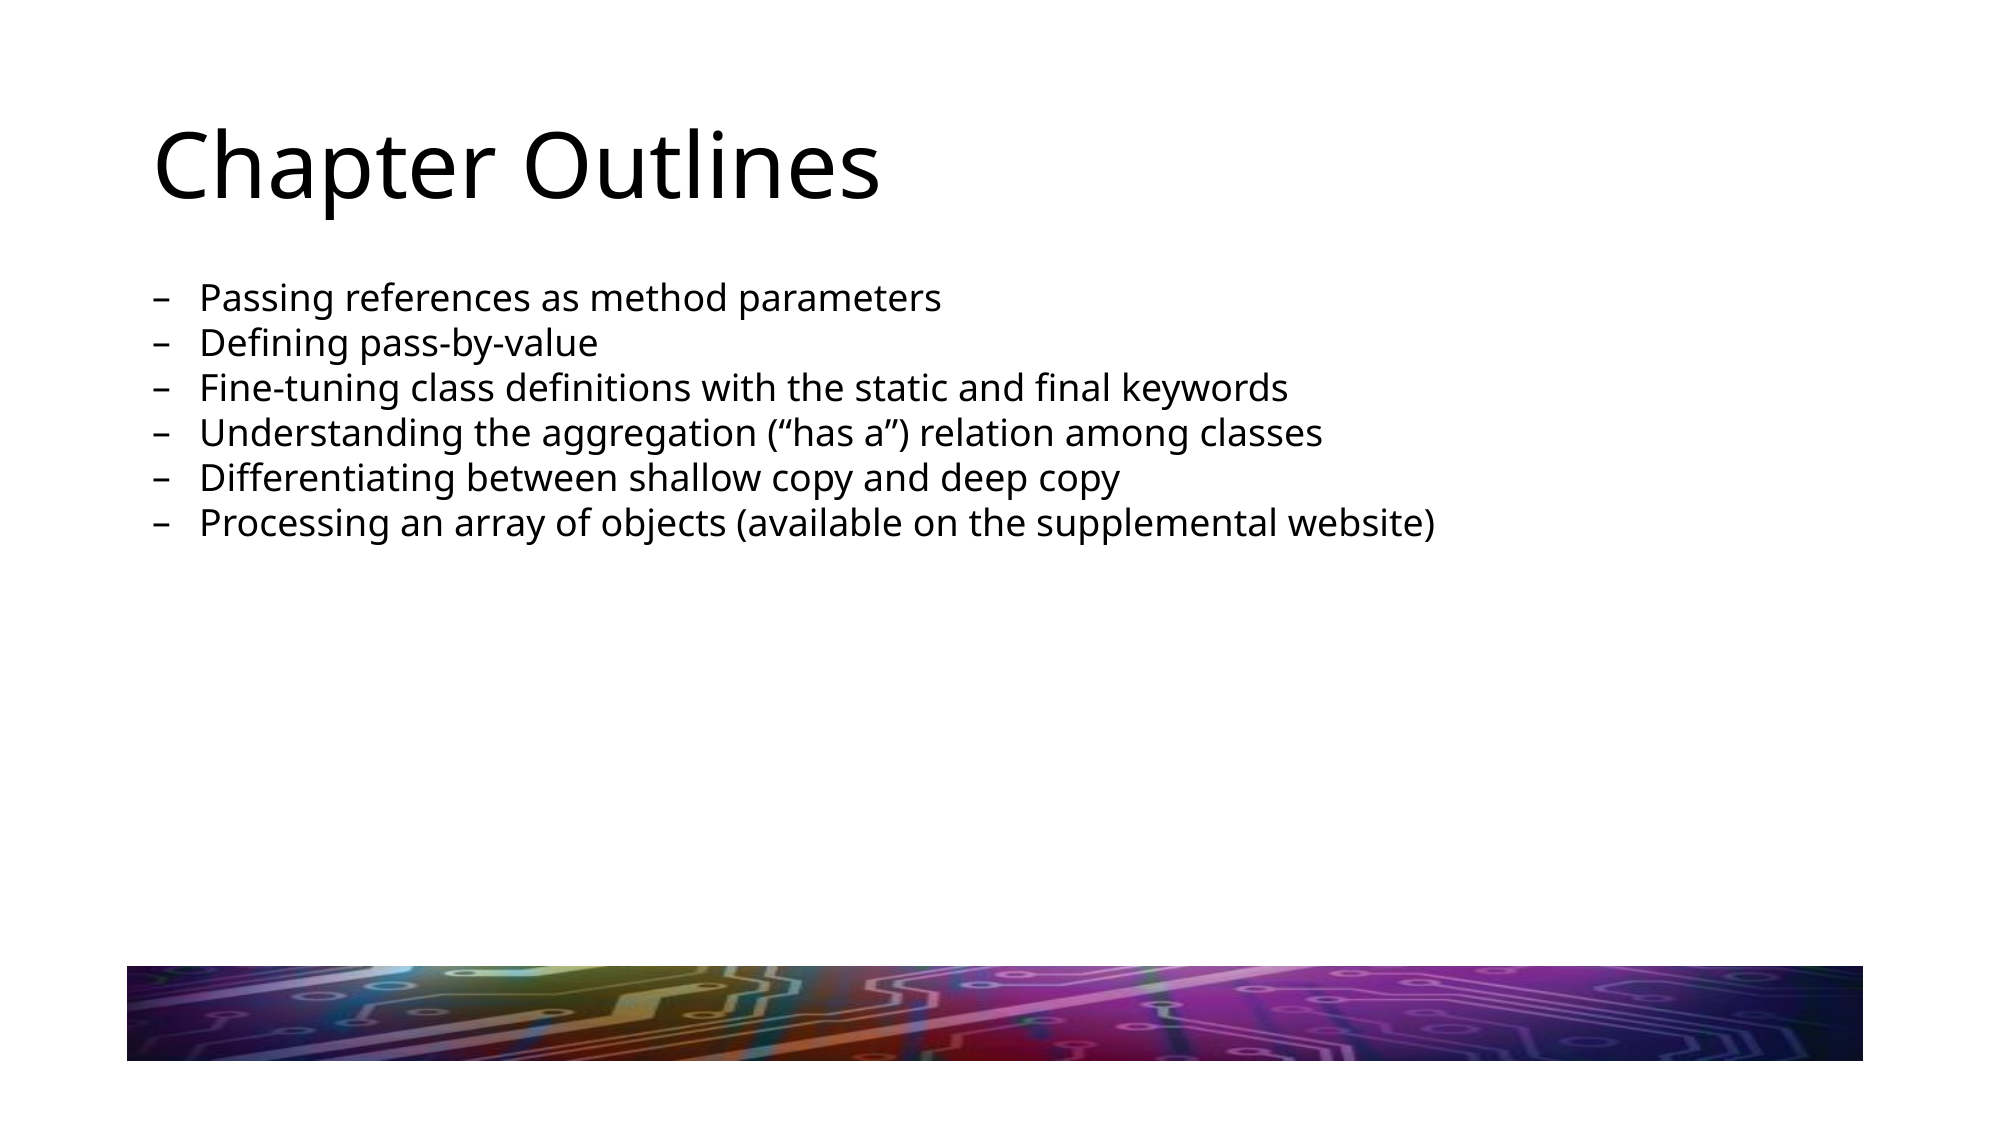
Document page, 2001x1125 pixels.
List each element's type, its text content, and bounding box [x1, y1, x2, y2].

title Chapter Outlines [137, 59, 1863, 278]
text_box Passing references as method parameters Defining pass-by-value Fine-tuning class definitions with the static and final keywords Understanding the aggregation (“has a”) relation among classes Differentiating between shallow copy and deep copy Processing an array of objects (available on the supplemental website) [137, 266, 1848, 298]
picture [126, 965, 1863, 1061]
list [136, 298, 1863, 892]
